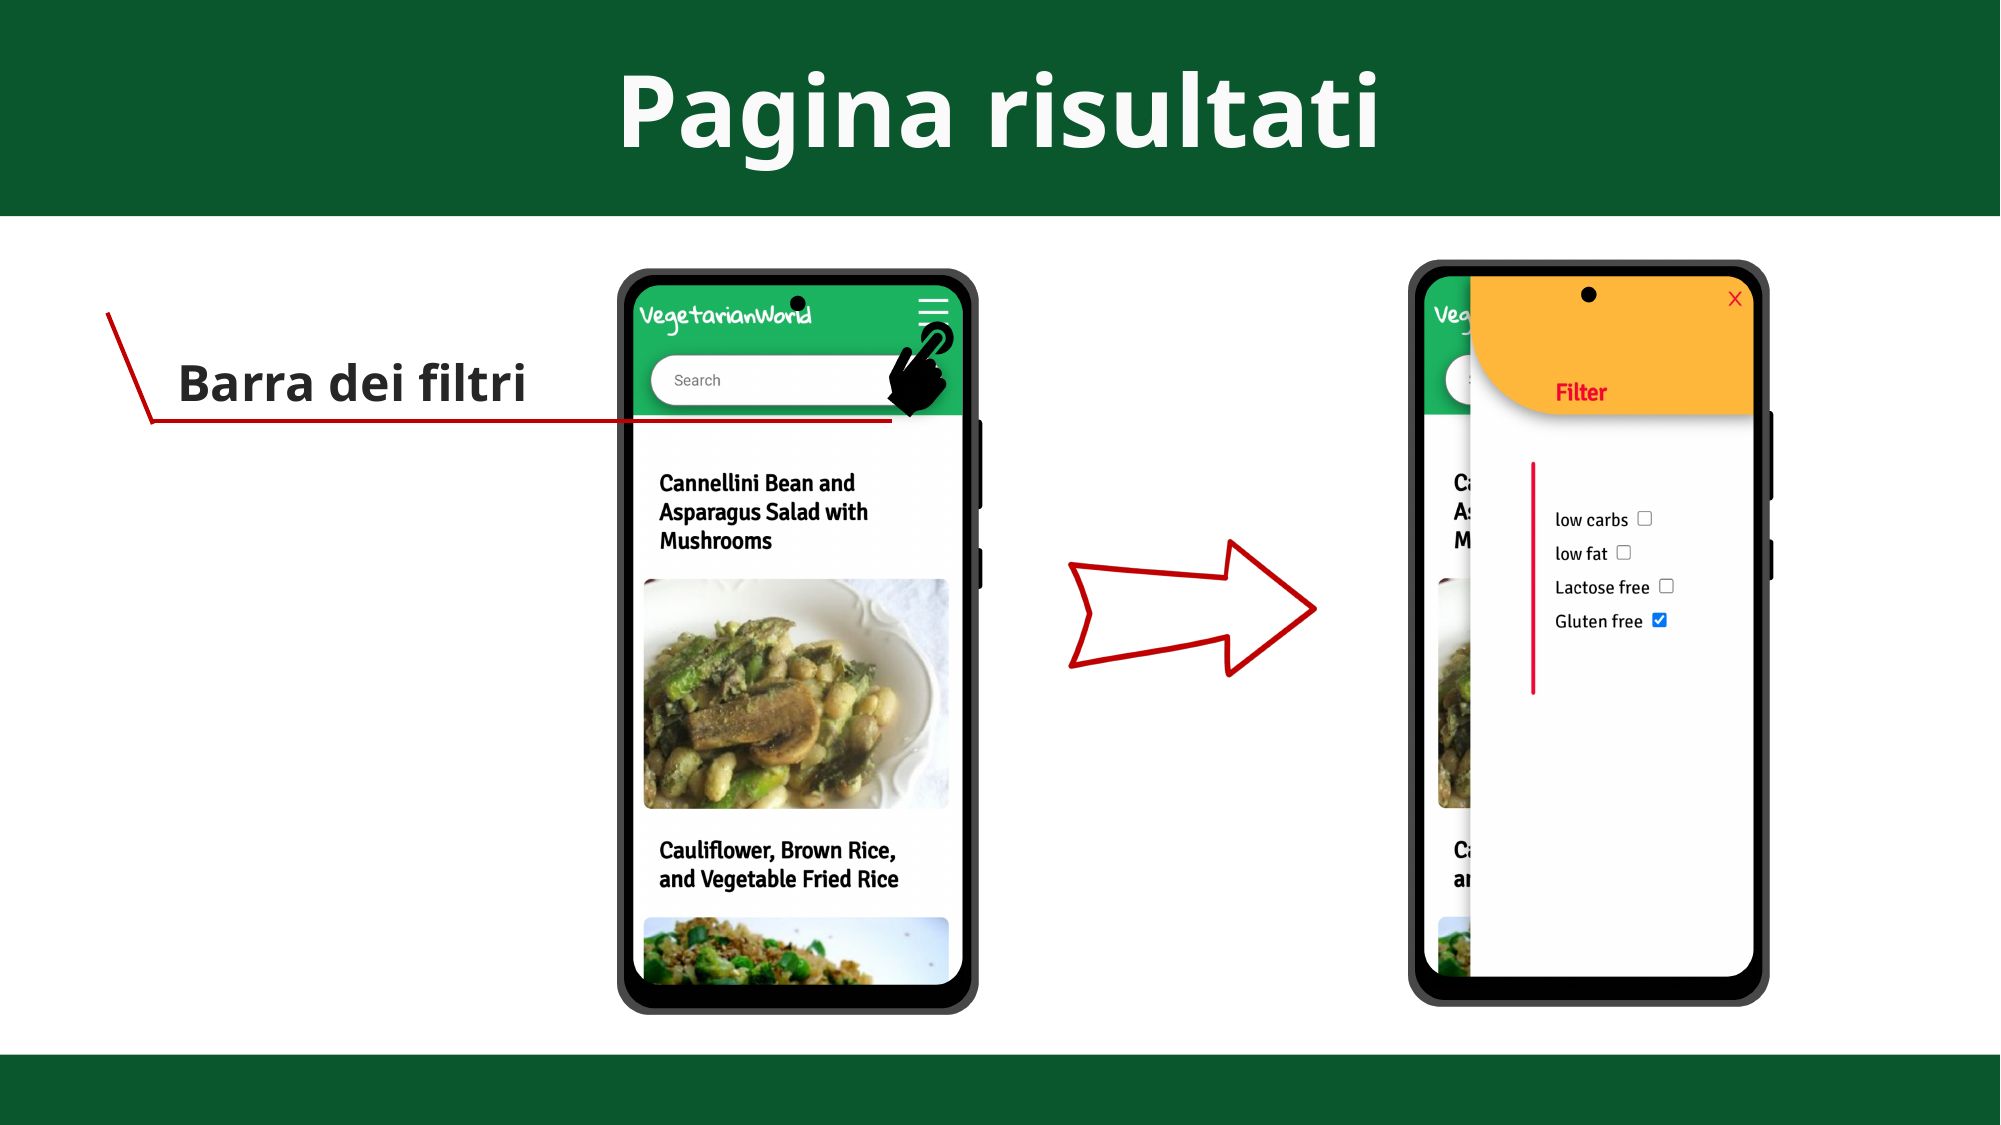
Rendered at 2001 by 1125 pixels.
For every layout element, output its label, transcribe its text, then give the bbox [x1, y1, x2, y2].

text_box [1200, 242, 1981, 1024]
picture [870, 314, 978, 423]
text_box Pagina risultati [594, 27, 1405, 188]
text_box Barra dei filtri [157, 331, 409, 419]
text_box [107, 312, 153, 424]
text_box Barra dei filtri [157, 423, 409, 432]
picture [1056, 527, 1323, 692]
text_box [0, 1054, 2000, 1125]
text_box [0, 0, 2000, 217]
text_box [409, 251, 1190, 1032]
